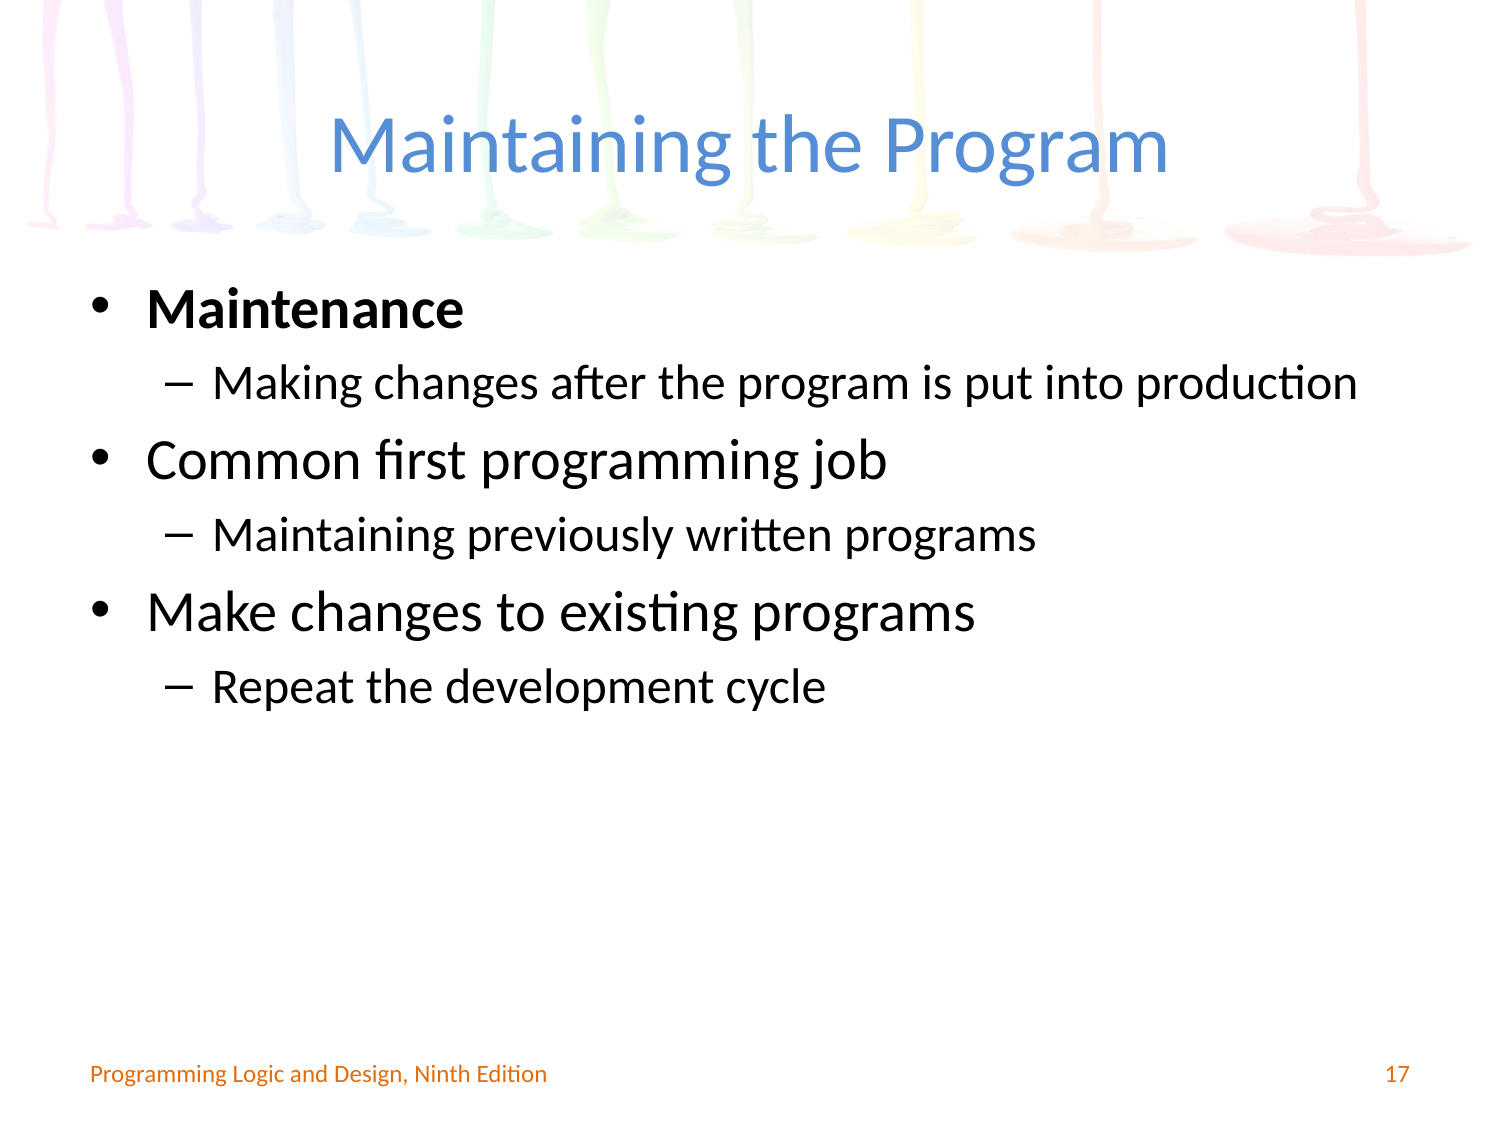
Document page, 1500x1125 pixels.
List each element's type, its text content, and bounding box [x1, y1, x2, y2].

slide_number 17 [1074, 1042, 1425, 1103]
title Maintaining the Program [74, 44, 1426, 233]
picture [0, 0, 1500, 263]
list Maintenance Making changes after the program is put into production Common first programming job Maintaining previously written programs Make changes to existing programs Repeat the development cycle [74, 262, 1426, 1006]
footer Programming Logic and Design, Ninth Edition [75, 1042, 988, 1103]
